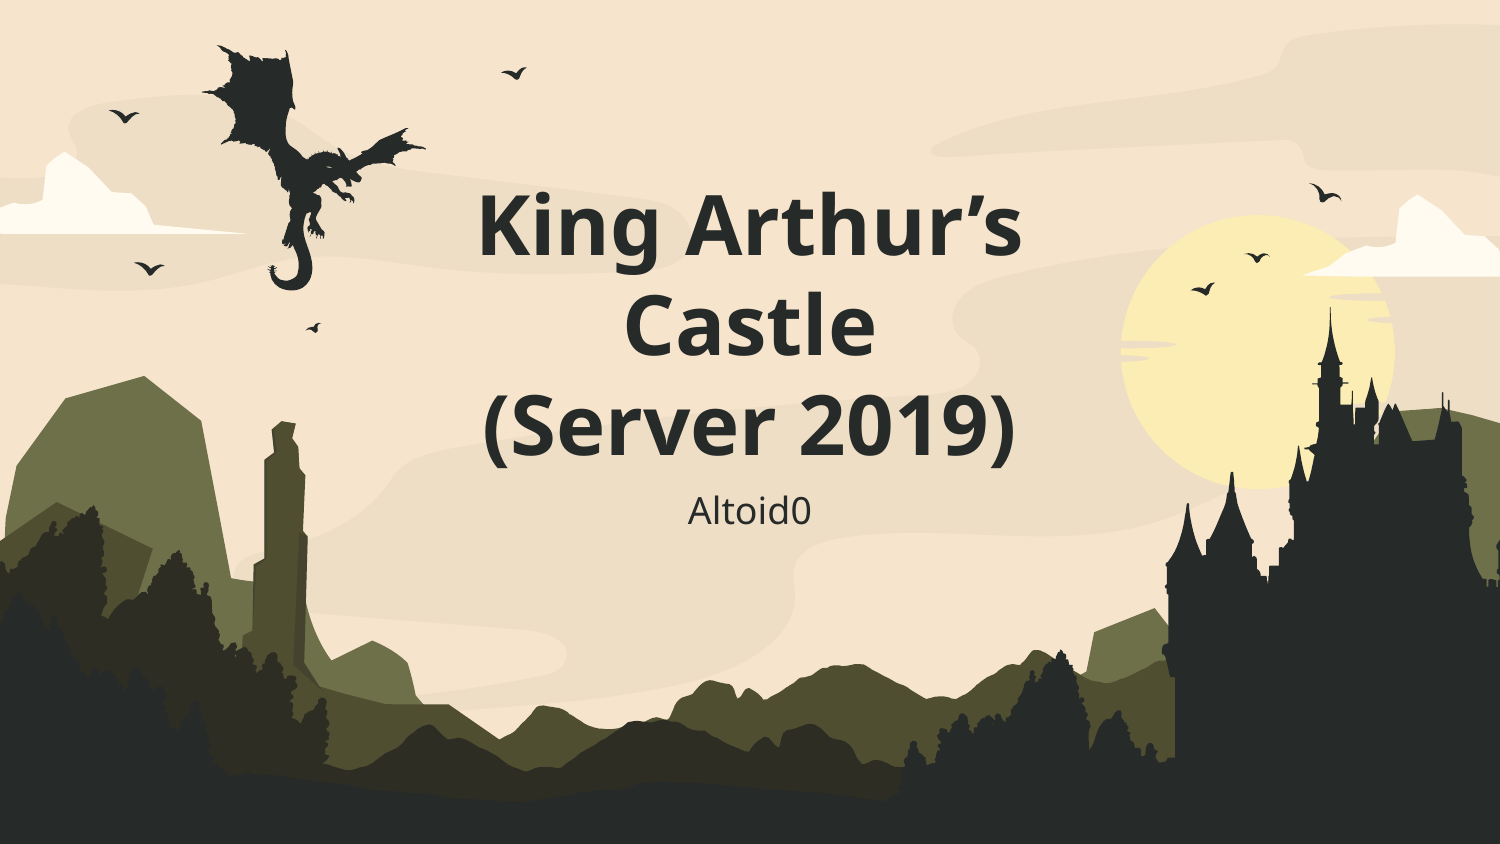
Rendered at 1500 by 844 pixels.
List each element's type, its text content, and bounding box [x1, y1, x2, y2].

subtitle Altoid0 [493, 458, 1007, 561]
title King Arthur’s Castle (Server 2019) [359, 180, 1141, 464]
